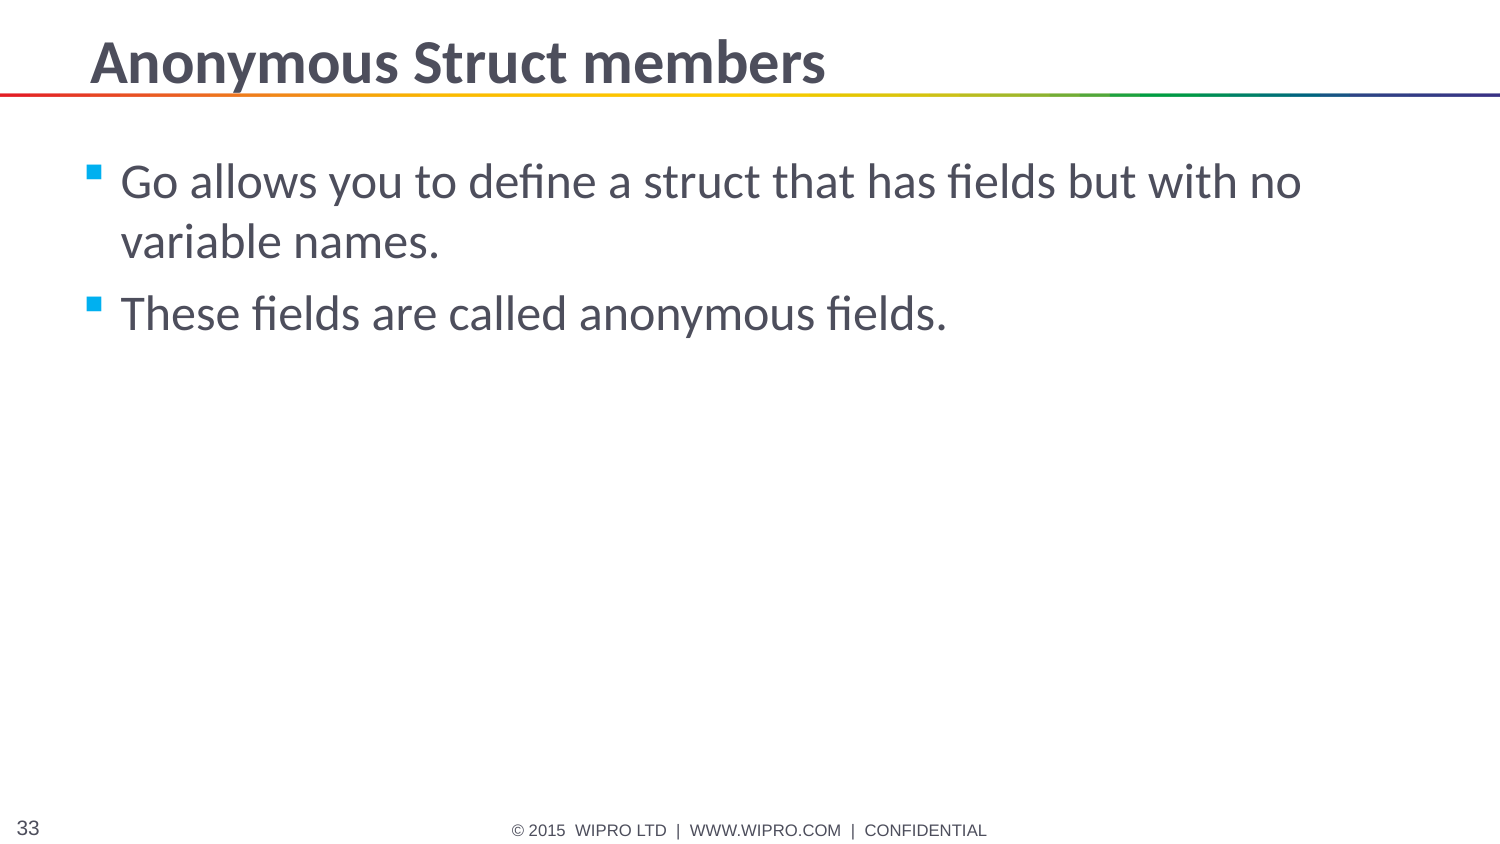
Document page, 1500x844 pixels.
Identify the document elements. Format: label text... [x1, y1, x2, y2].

title Anonymous Struct members [74, 13, 1426, 105]
list Go allows you to define a struct that has fields but with no variable names. These fields are called anonymous fields. [75, 140, 1425, 775]
